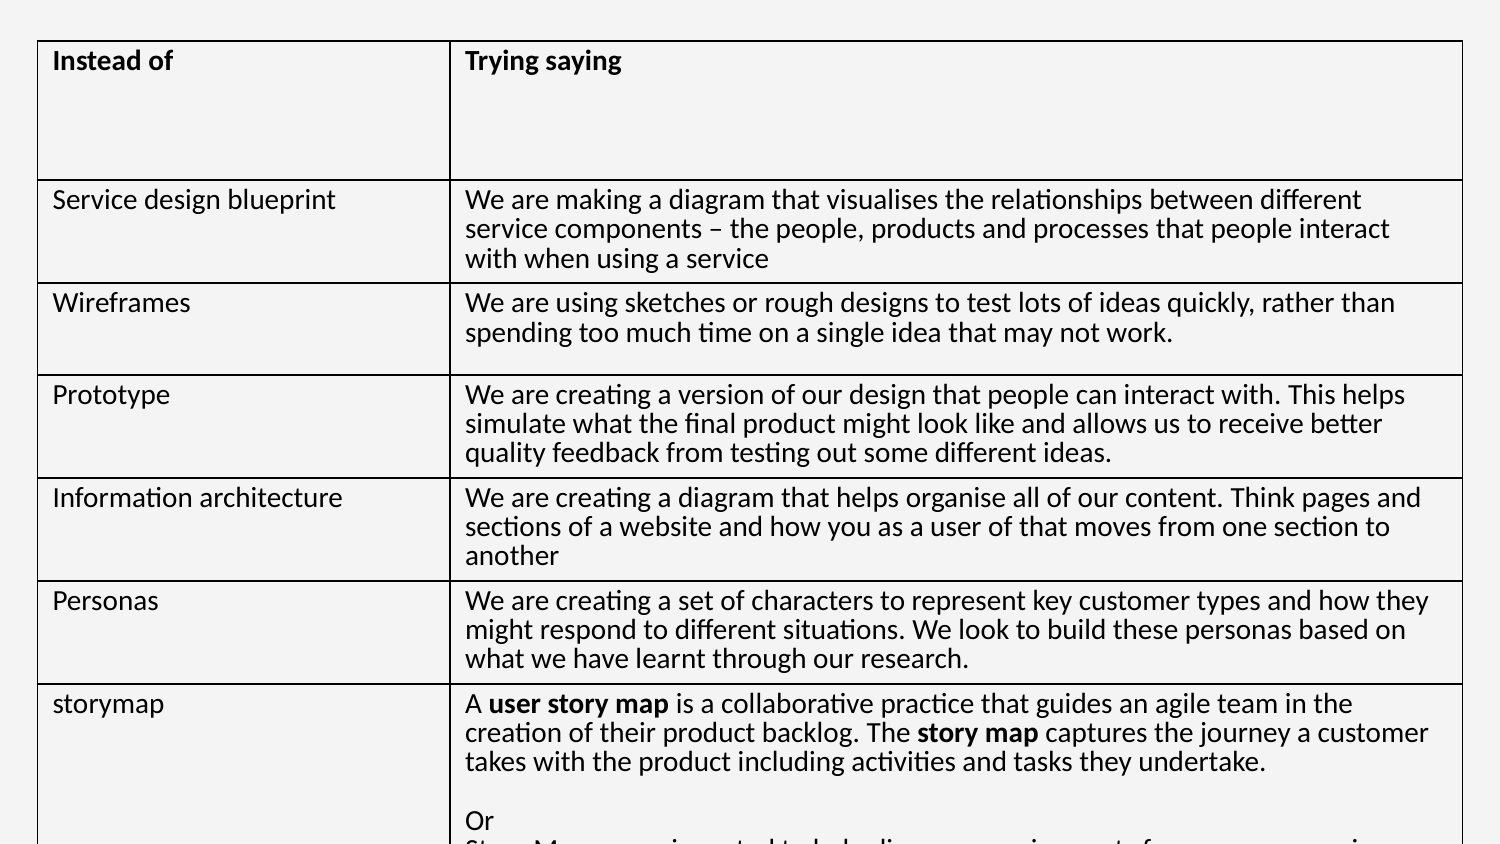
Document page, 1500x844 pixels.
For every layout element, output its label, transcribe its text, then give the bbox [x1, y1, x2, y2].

table_cell A user story map is a collaborative practice that guides an agile team in the creation of their product backlog. The story map captures the journey a customer takes with the product including activities and tasks they undertake. Or Story Maps were invented to help discover requirements from a user experience point of view. The process of creating a Story Map is a collaborative exercise with stakeholders. This helps transform our approach from requirements delivery to requirements discovery. [451, 685, 1462, 844]
table_cell Service design blueprint [38, 181, 449, 282]
table_header Instead of [38, 42, 449, 179]
table_cell We are creating a version of our design that people can interact with. This helps simulate what the final product might look like and allows us to receive better quality feedback from testing out some different ideas. [451, 376, 1462, 477]
table_cell We are making a diagram that visualises the relationships between different service components – the people, products and processes that people interact with when using a service [451, 181, 1462, 282]
table_cell Wireframes [38, 284, 449, 374]
table_header Trying saying [451, 42, 1462, 179]
table_cell Prototype [38, 376, 449, 477]
table_cell Information architecture [38, 479, 449, 580]
table_cell We are creating a diagram that helps organise all of our content. Think pages and sections of a website and how you as a user of that moves from one section to another [451, 479, 1462, 580]
table_cell We are using sketches or rough designs to test lots of ideas quickly, rather than spending too much time on a single idea that may not work. [451, 284, 1462, 374]
table_cell Personas [38, 582, 449, 683]
table_cell storymap [38, 685, 449, 844]
table_cell We are creating a set of characters to represent key customer types and how they might respond to different situations. We look to build these personas based on what we have learnt through our research. [451, 582, 1462, 683]
